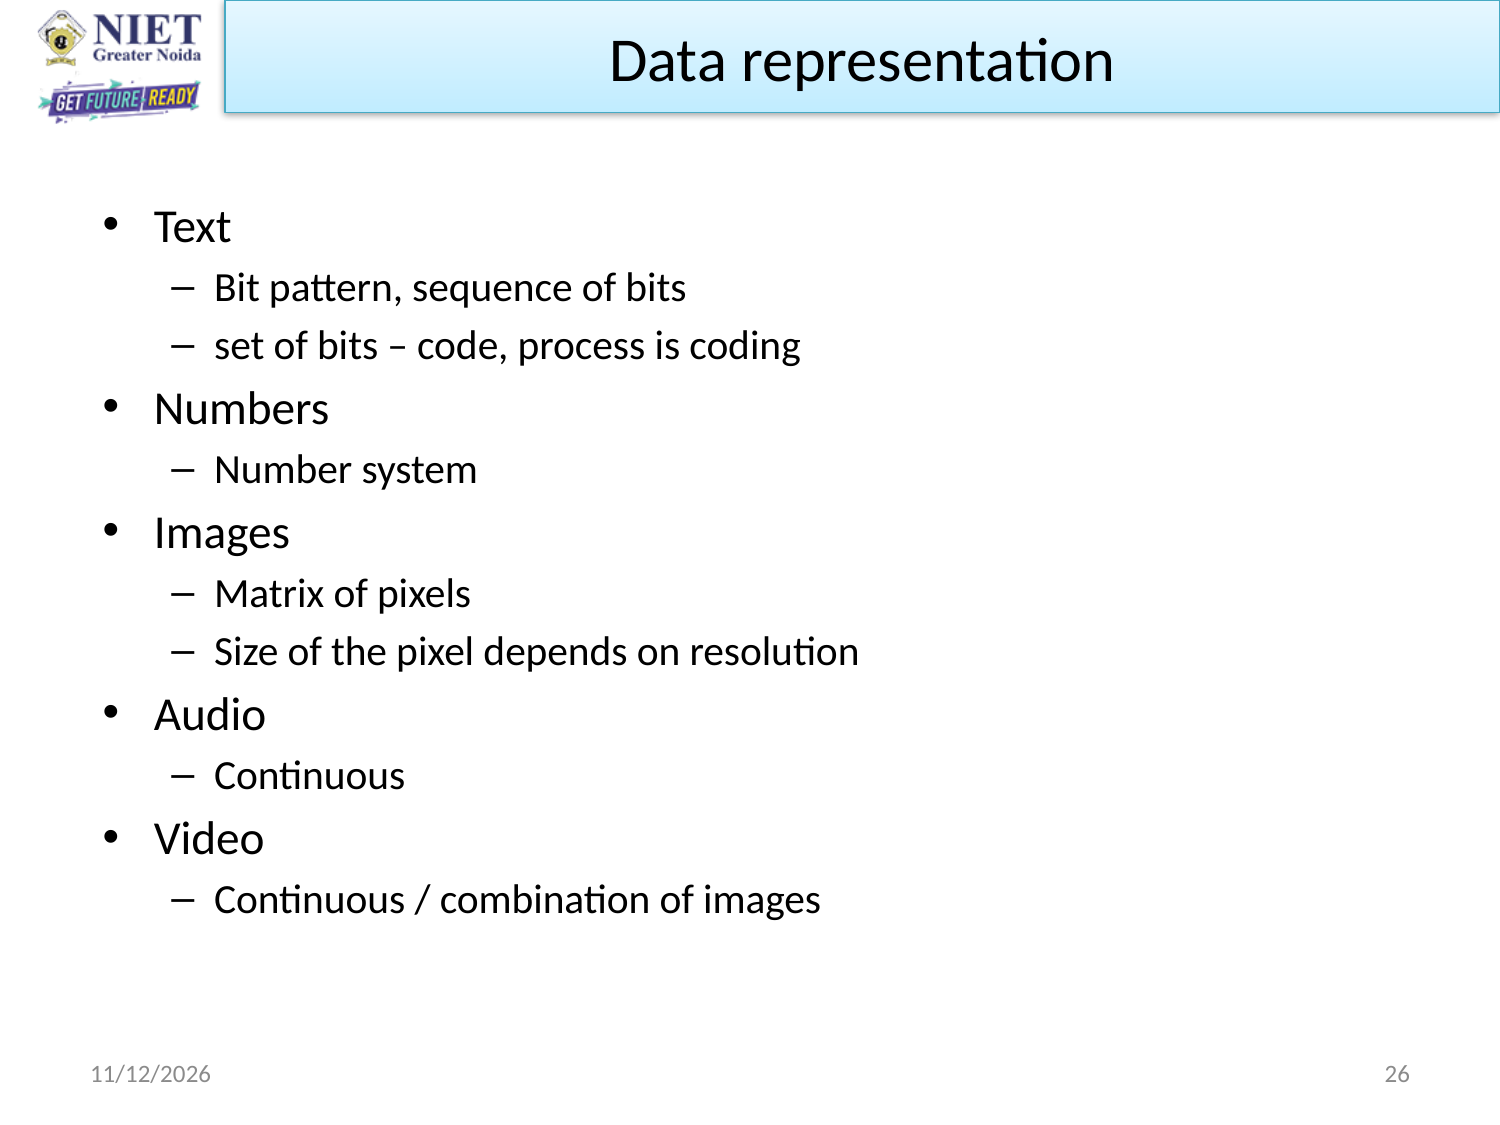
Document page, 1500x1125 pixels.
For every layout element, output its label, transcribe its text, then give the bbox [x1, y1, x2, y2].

text_box Data representation [238, 0, 1500, 113]
slide_number 26 [1074, 1042, 1425, 1103]
list Text Bit pattern, sequence of bits set of bits – code, process is coding Numbers Number system Images Matrix of pixels Size of the pixel depends on resolution Audio Continuous Video Continuous / combination of images [87, 187, 1438, 930]
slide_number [75, 1042, 425, 1103]
picture [0, 0, 238, 135]
